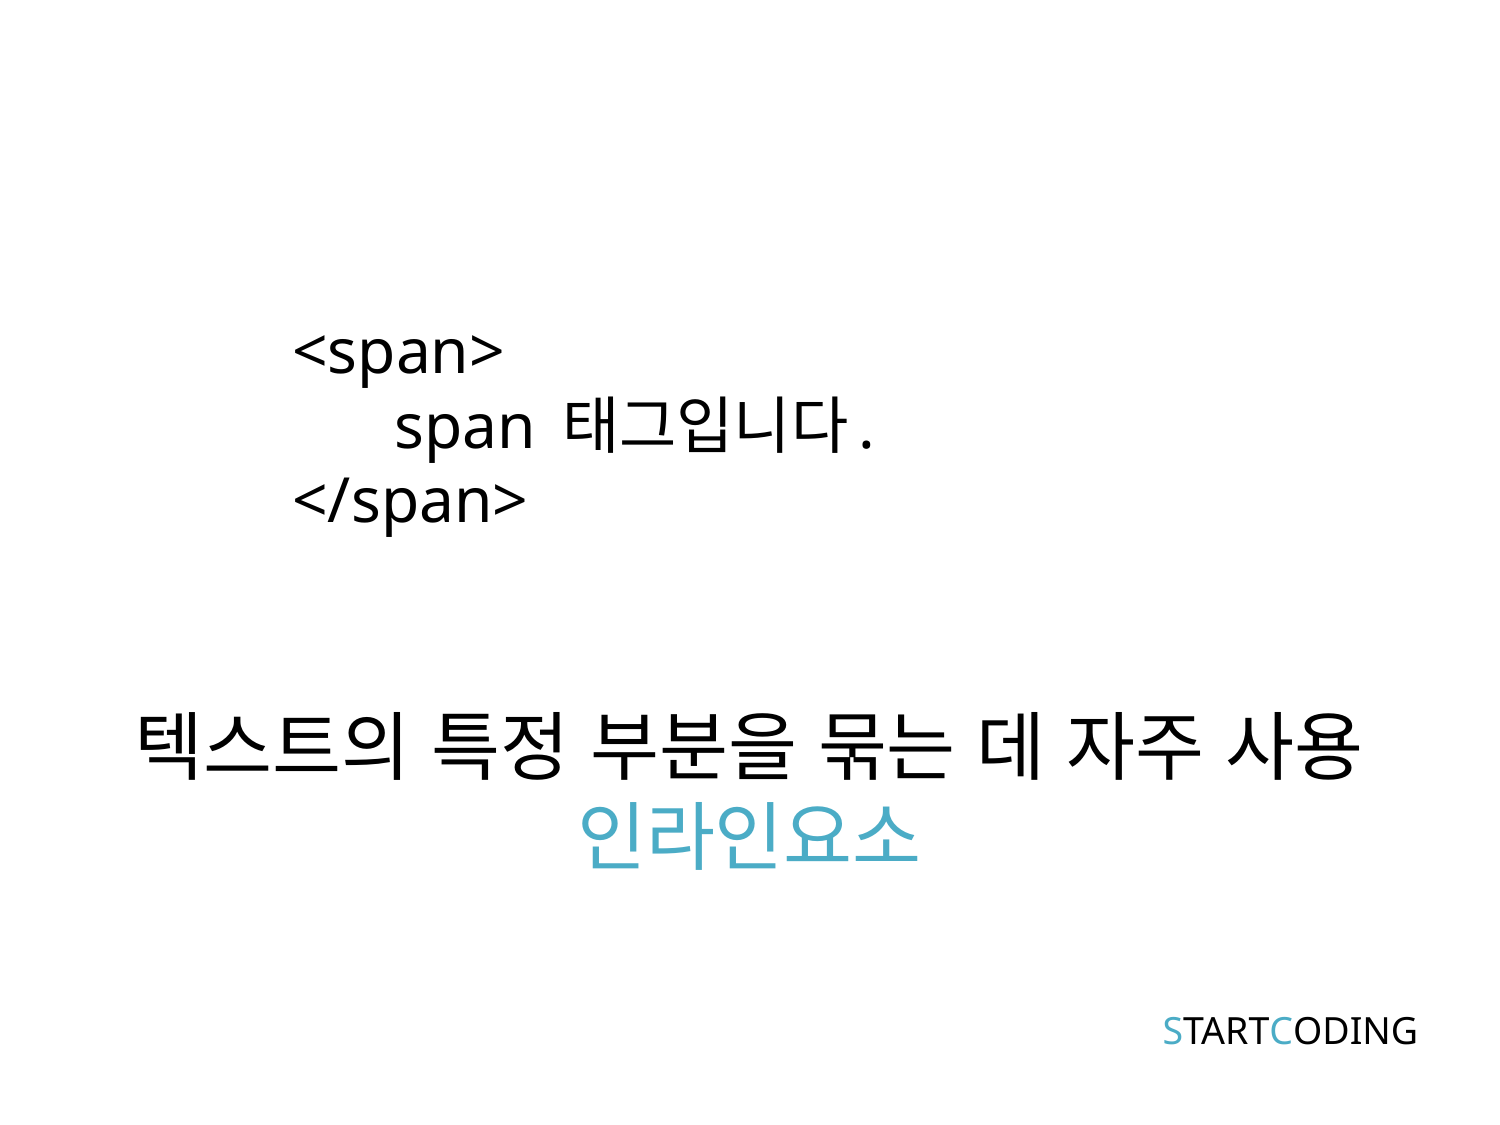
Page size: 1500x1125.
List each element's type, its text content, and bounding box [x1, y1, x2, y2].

text_box STARTCODING [1148, 999, 1433, 1060]
title <span> span 태그입니다. </span> [277, 302, 1500, 544]
text_box 텍스트의 특정 부분을 묶는 데 자주 사용 인라인요소 [112, 668, 1388, 910]
